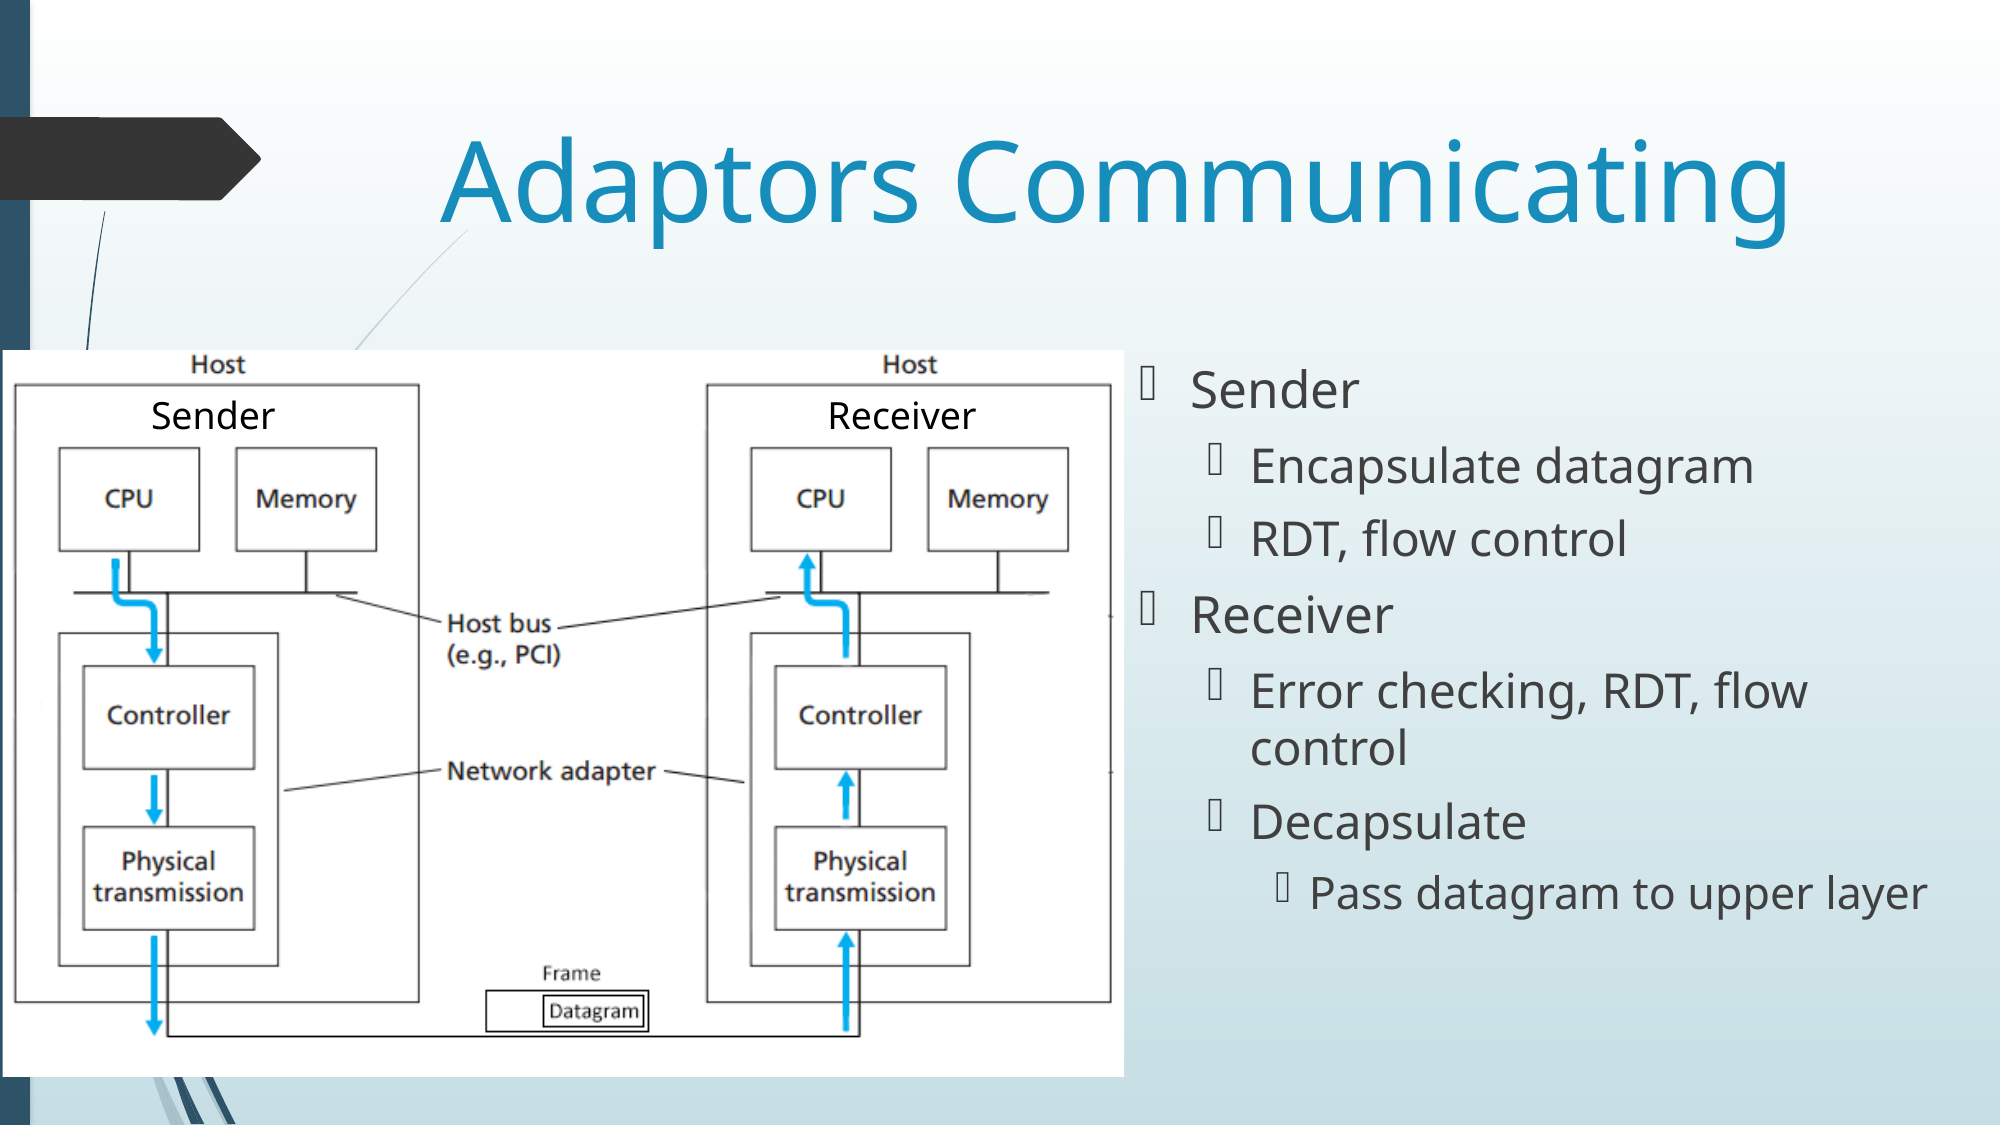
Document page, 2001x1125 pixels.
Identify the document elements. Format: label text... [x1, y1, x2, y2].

title Adaptors Communicating [425, 102, 1888, 313]
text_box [2, 349, 1125, 1078]
list Sender Encapsulate datagram RDT, flow control Receiver Error checking, RDT, flow control Decapsulate Pass datagram to upper layer [1125, 350, 1961, 970]
